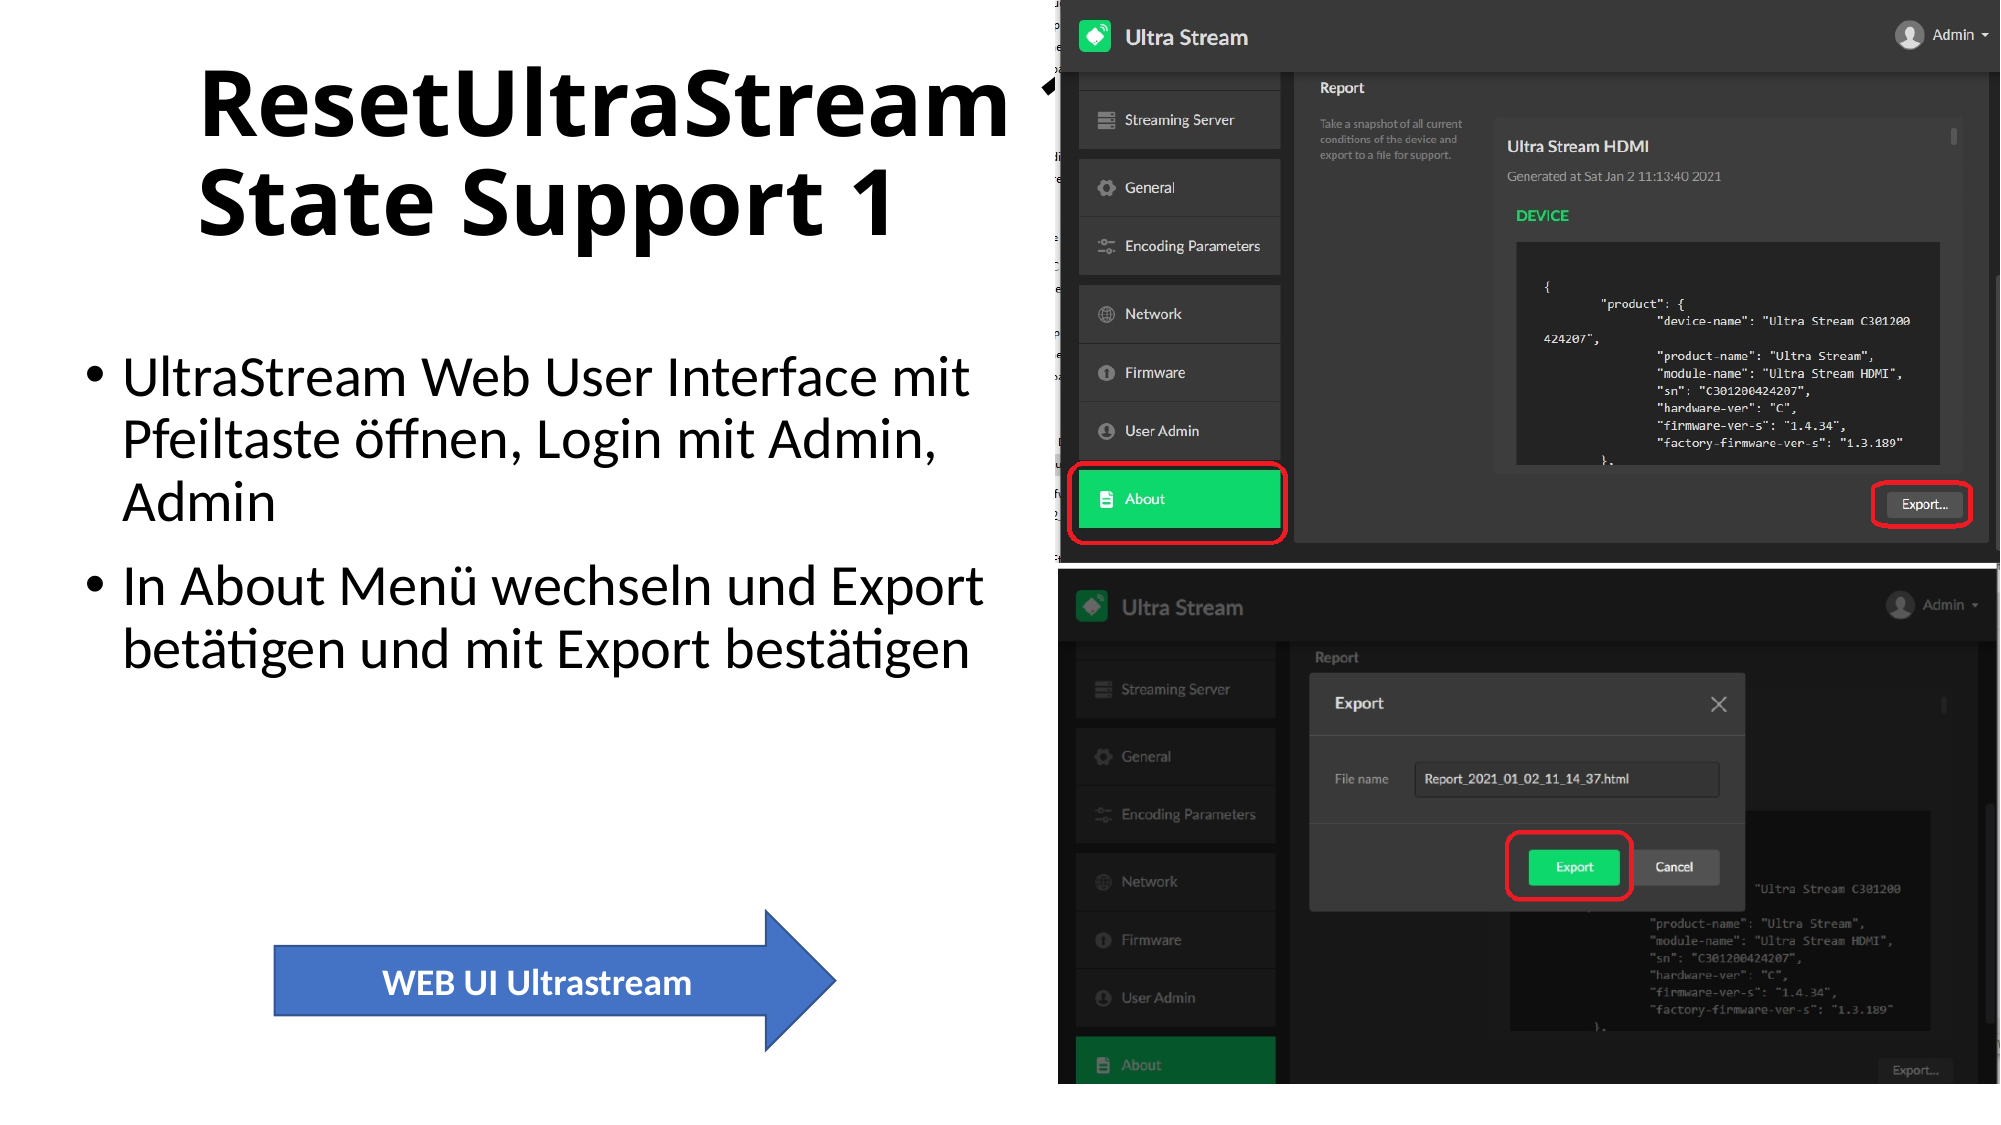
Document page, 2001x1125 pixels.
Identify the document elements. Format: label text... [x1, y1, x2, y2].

text_box WEB UI Ultrastream [273, 908, 837, 1053]
picture [1055, 0, 2000, 1084]
list UltraStream Web User Interface mit Pfeiltaste öffnen, Login mit Admin, Admin In About Menü wechseln und Export betätigen und mit Export bestätigen [69, 338, 1058, 839]
title ResetUltraStream 1 State Support 1 [182, 47, 1055, 265]
